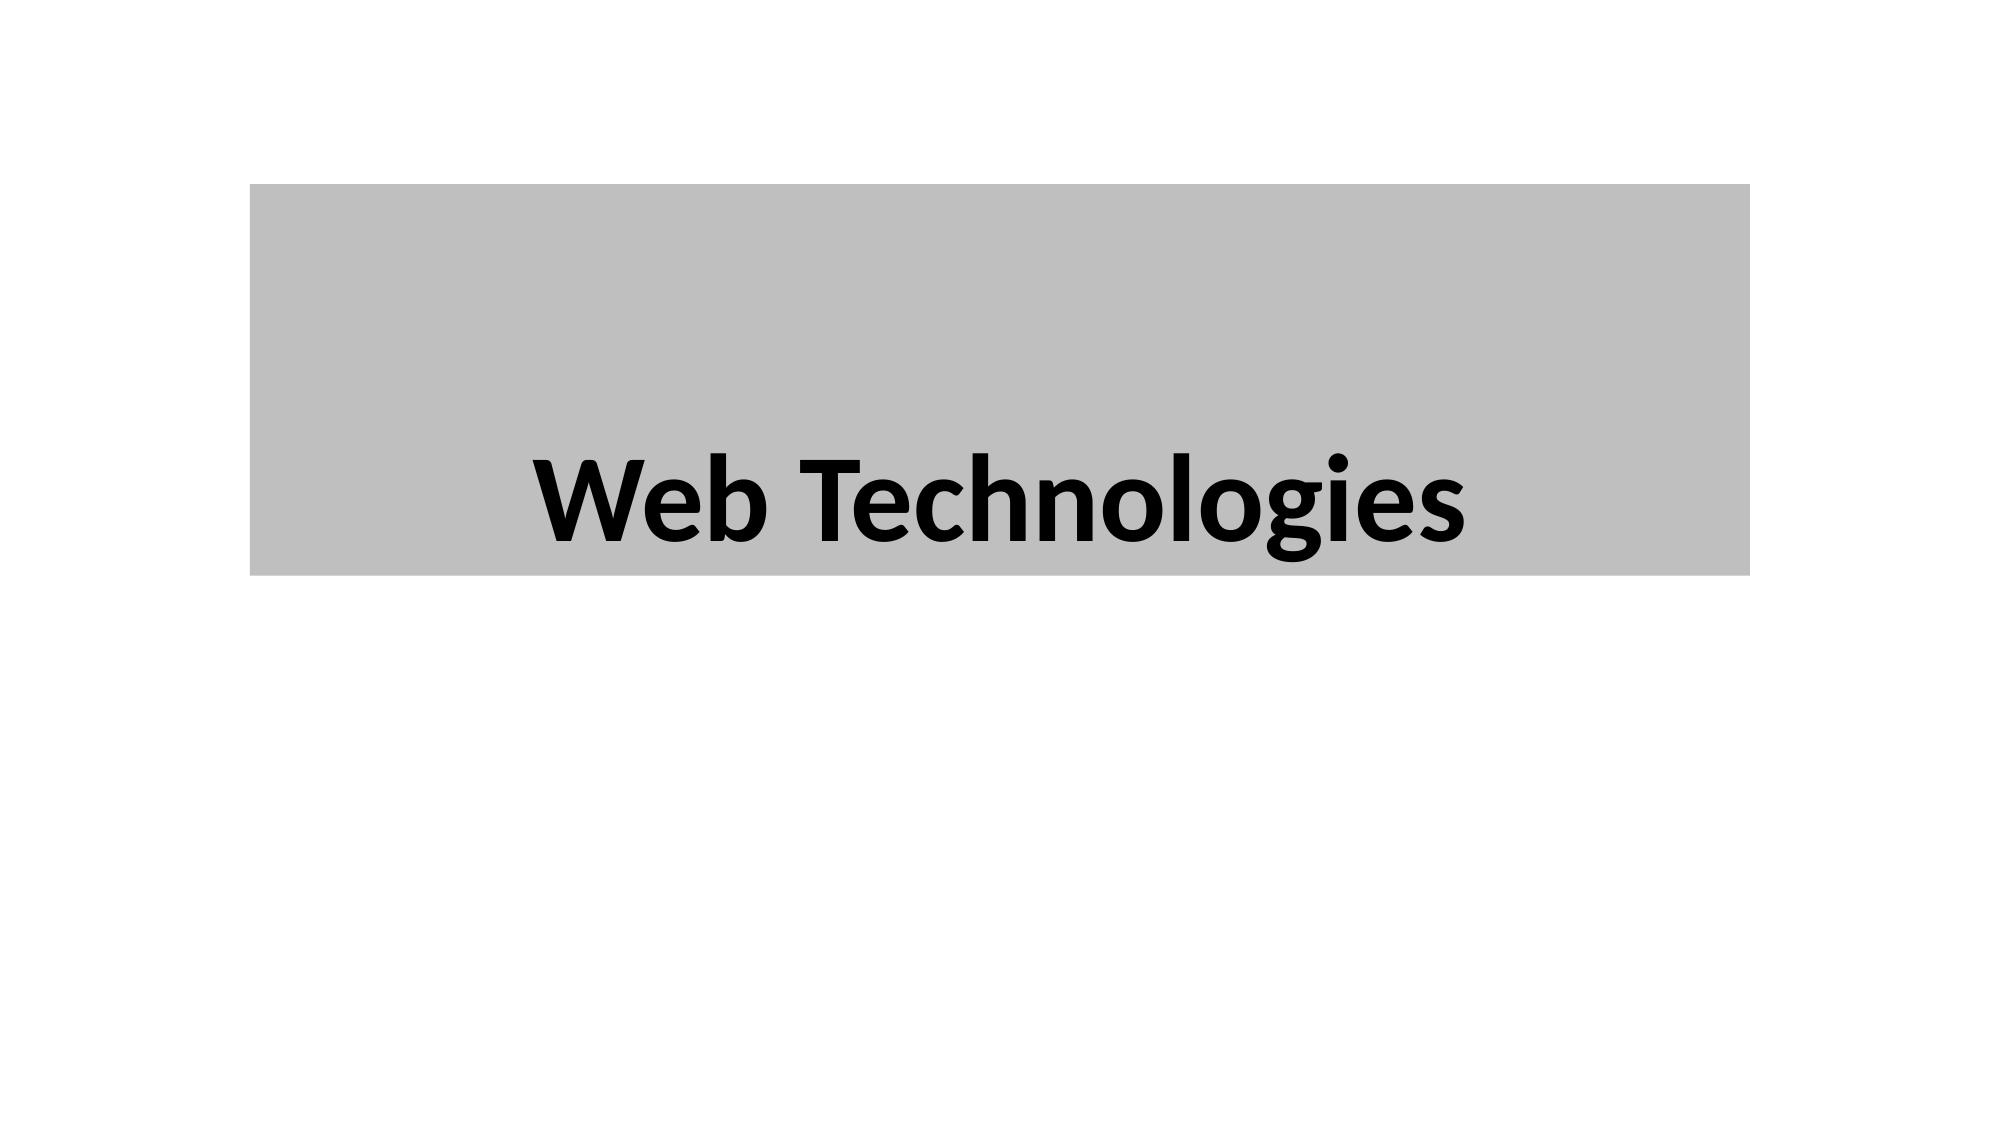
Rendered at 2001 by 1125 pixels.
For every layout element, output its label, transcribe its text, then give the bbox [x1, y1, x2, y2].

title Web Technologies [249, 184, 1750, 576]
